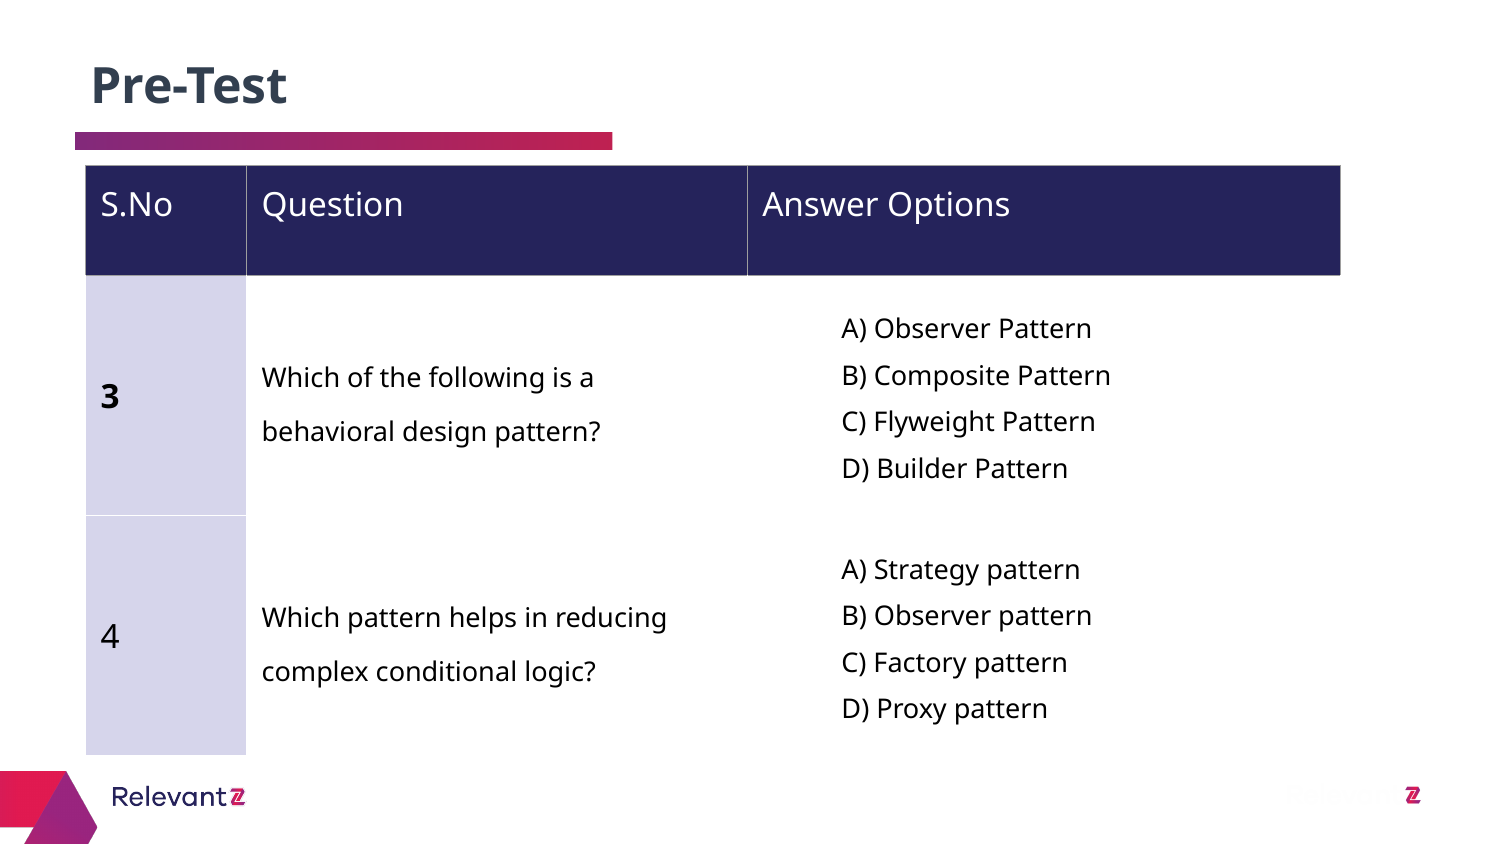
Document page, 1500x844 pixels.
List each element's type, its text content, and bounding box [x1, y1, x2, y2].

table_cell A) Observer Pattern B) Composite Pattern C) Flyweight Pattern D) Builder Pattern [748, 276, 1340, 515]
table_cell 4 [86, 516, 246, 755]
table_cell 3 [86, 276, 246, 515]
table_header Answer Options [748, 166, 1340, 275]
picture [0, 769, 101, 844]
picture [109, 782, 250, 810]
table_cell Which of the following is a behavioral design pattern? [247, 276, 747, 515]
table_cell Which pattern helps in reducing complex conditional logic? [247, 516, 747, 755]
picture [1284, 782, 1425, 810]
table_header S.No [86, 166, 246, 275]
table_cell A) Strategy pattern B) Observer pattern C) Factory pattern D) Proxy pattern [748, 516, 1340, 755]
text_box Pre-Test [75, 45, 568, 130]
table_header Question [247, 166, 747, 275]
